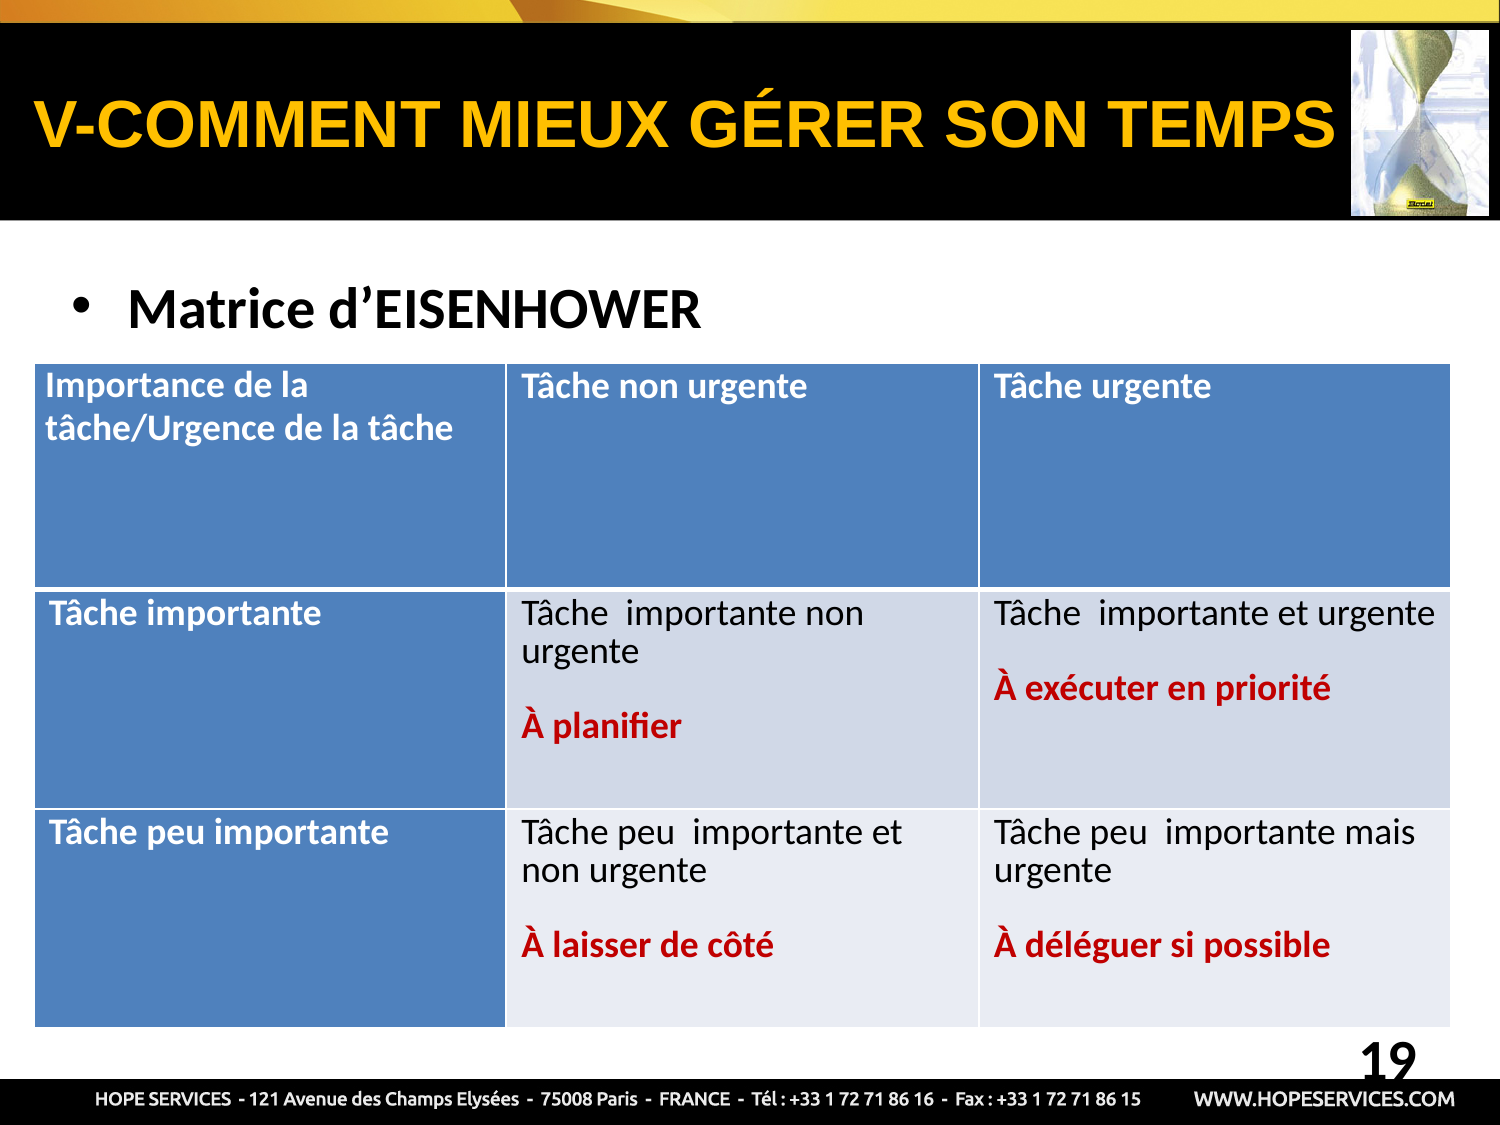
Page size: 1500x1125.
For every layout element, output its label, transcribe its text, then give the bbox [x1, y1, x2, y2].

table_header Importance de la tâche/Urgence de la tâche [35, 364, 505, 587]
table_cell Tâche importante non urgente À planifier [507, 592, 978, 808]
table_cell Tâche importante et urgente À exécuter en priorité [980, 592, 1450, 808]
table_cell Tâche importante [35, 592, 505, 808]
title V-COMMENT MIEUX GÉRER SON TEMPS ? [0, 38, 1345, 203]
slide_number 19 [1082, 1027, 1433, 1088]
table_header Tâche urgente [980, 364, 1450, 587]
list Matrice d’EISENHOWER [56, 262, 1459, 1005]
picture [0, 0, 1500, 1125]
table_cell Tâche peu importante [35, 810, 505, 1027]
table_header Tâche non urgente [507, 364, 978, 587]
table_cell Tâche peu importante et non urgente À laisser de côté [507, 810, 978, 1027]
table_cell Tâche peu importante mais urgente À déléguer si possible [980, 810, 1450, 1027]
